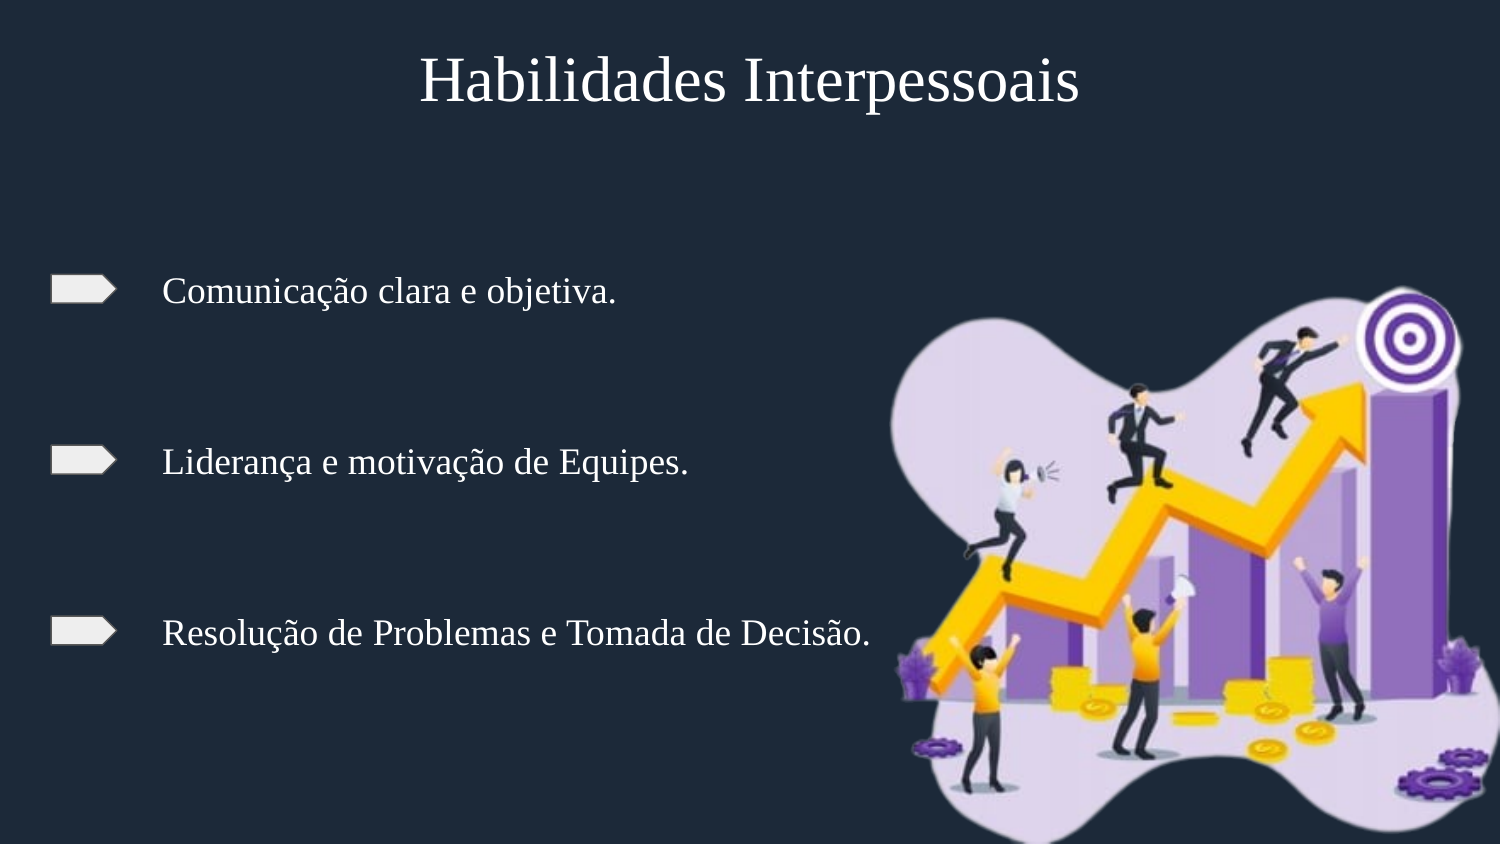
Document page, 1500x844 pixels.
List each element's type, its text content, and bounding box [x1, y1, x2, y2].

title Habilidades Interpessoais [51, 22, 1449, 211]
text_box [51, 445, 117, 475]
picture [888, 284, 1500, 844]
text_box [51, 616, 117, 645]
text_box Resolução de Problemas e Tomada de Decisão. [146, 592, 883, 668]
text_box Comunicação clara e objetiva. [146, 250, 1281, 326]
text_box [51, 274, 117, 304]
text_box Liderança e motivação de Equipes. [146, 421, 883, 497]
